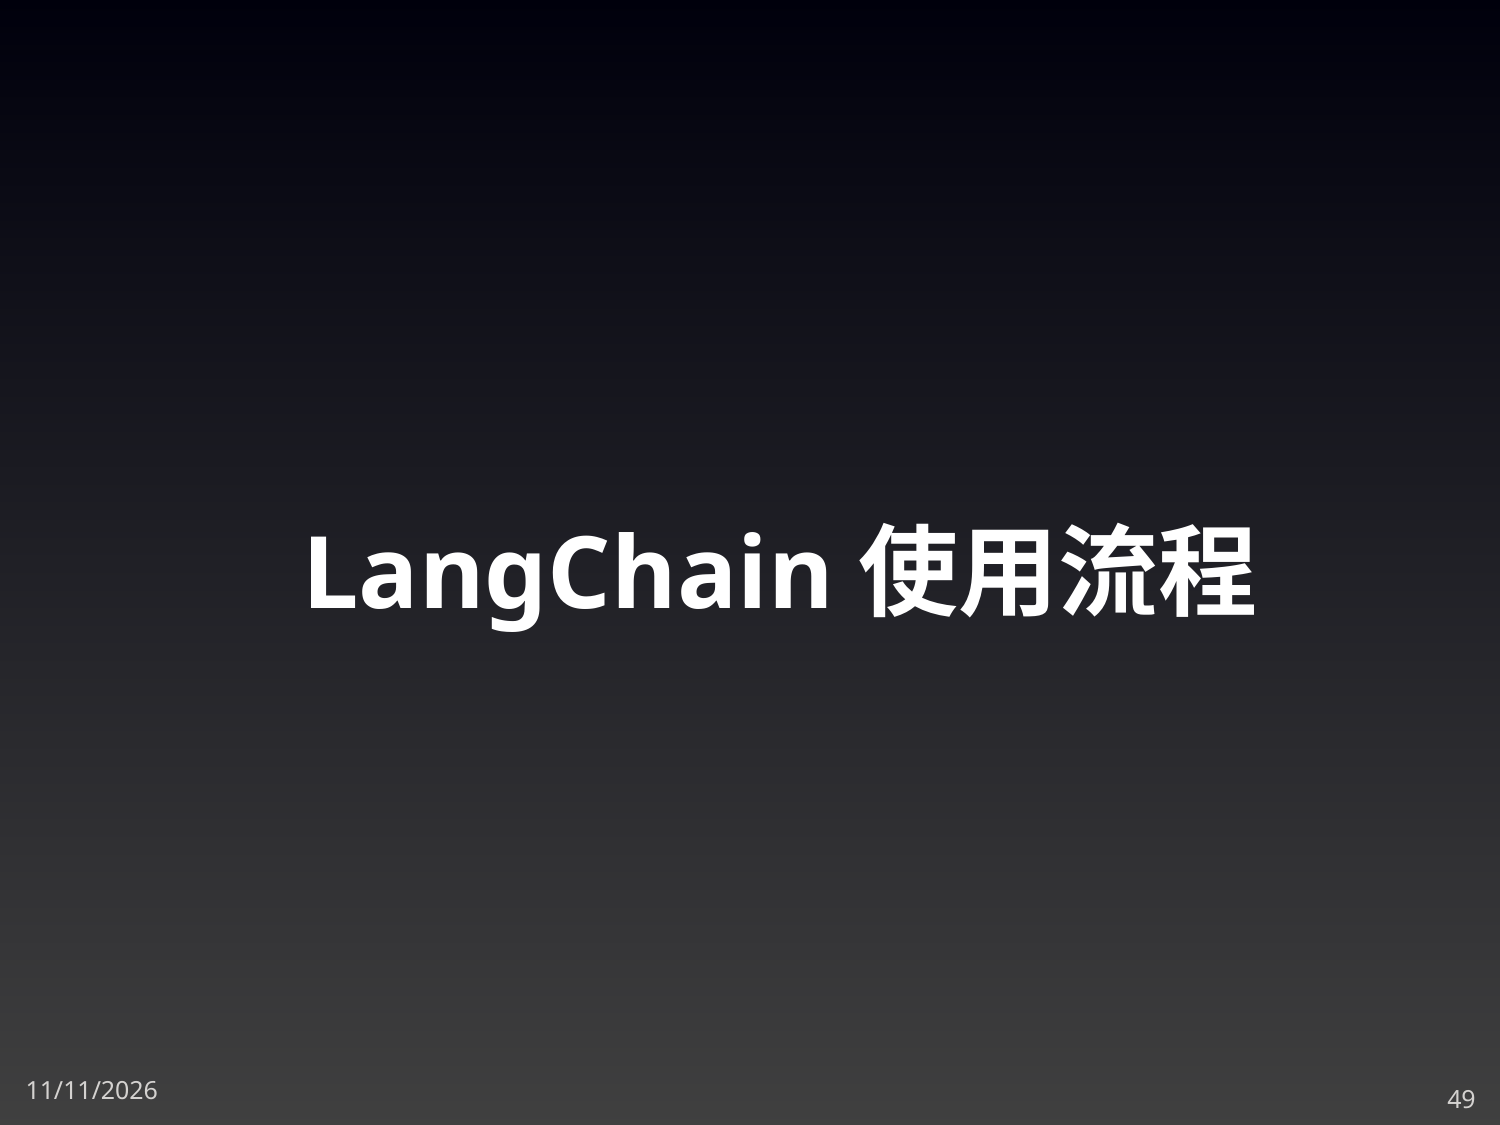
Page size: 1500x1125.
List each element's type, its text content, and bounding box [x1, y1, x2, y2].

slide_number 49 [1340, 1075, 1491, 1117]
list LangChain使用流程 [287, 481, 1300, 644]
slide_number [10, 1075, 411, 1117]
